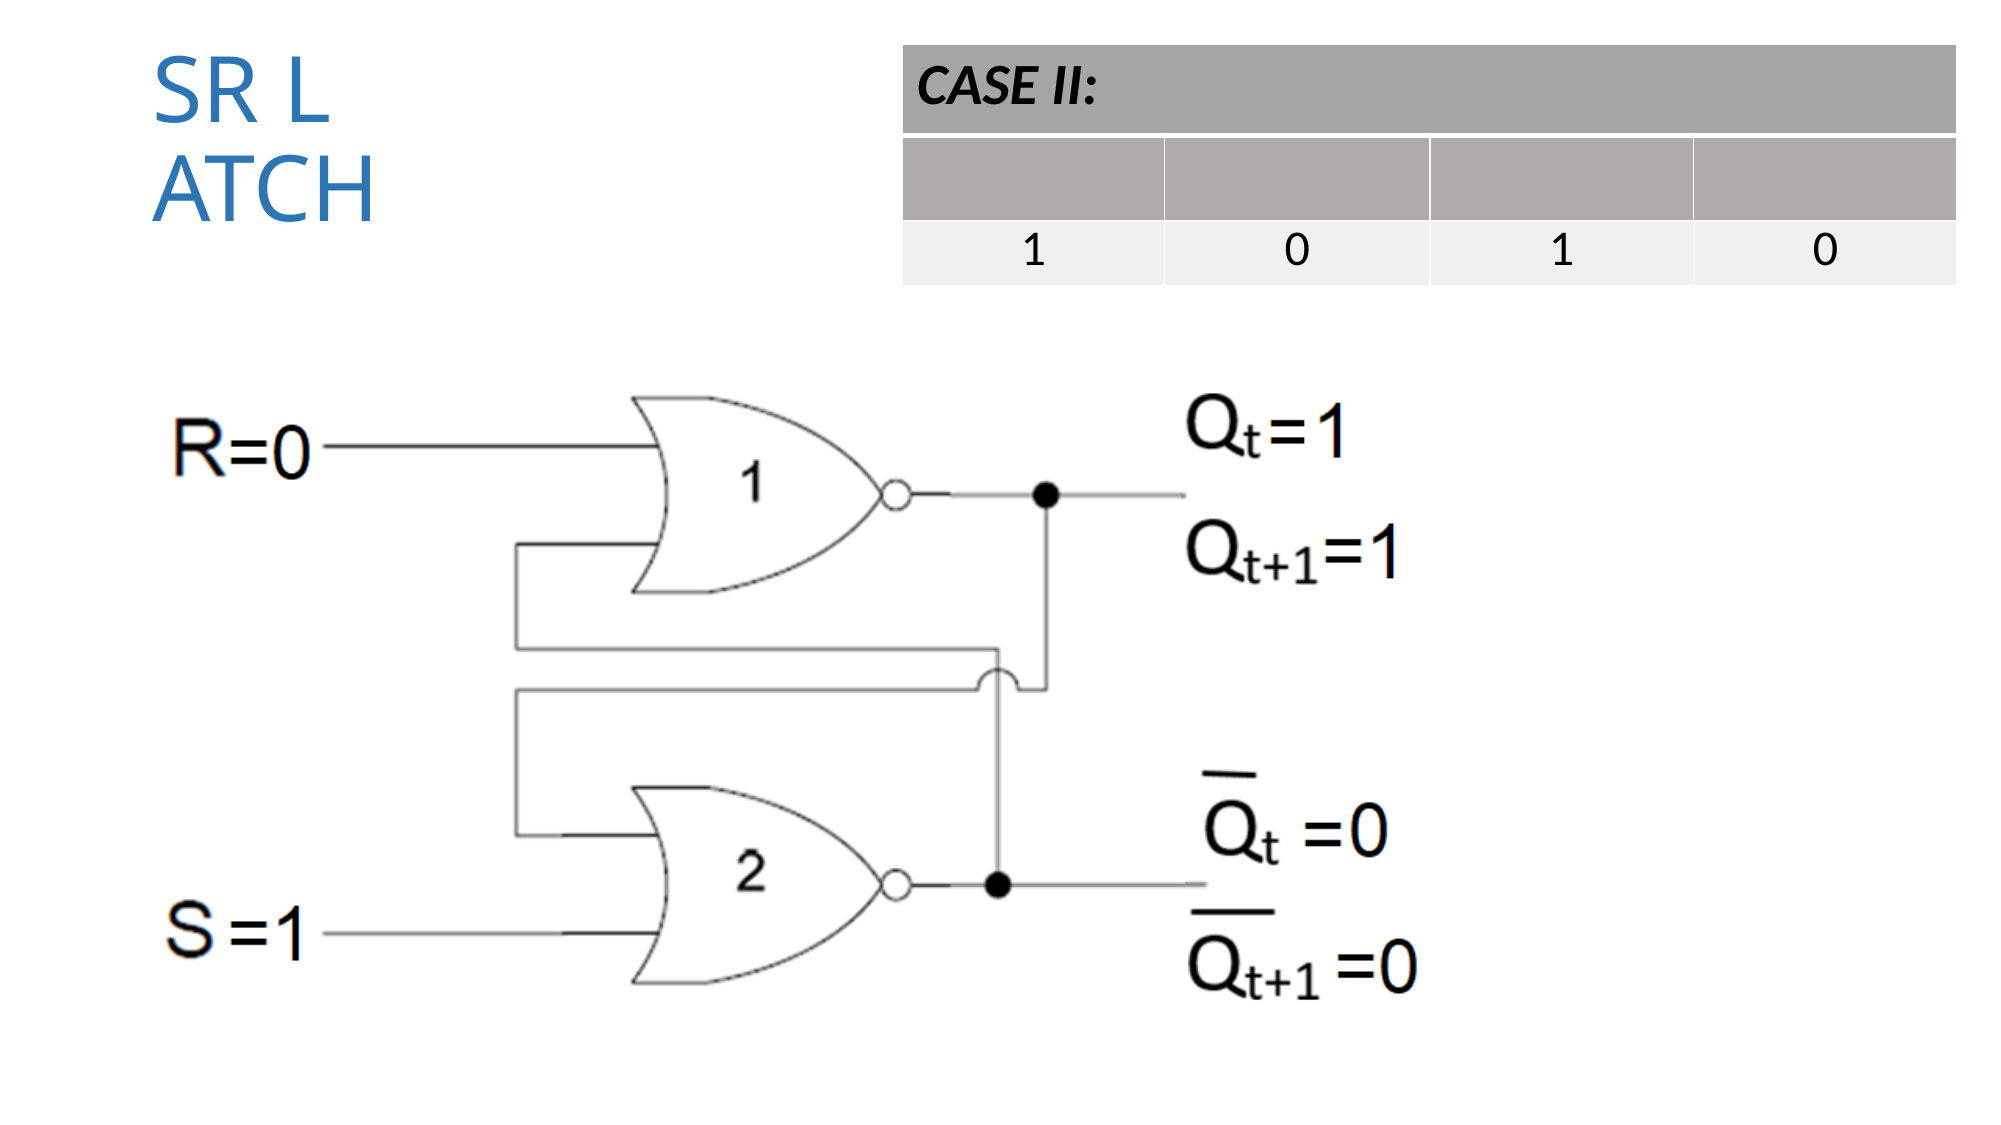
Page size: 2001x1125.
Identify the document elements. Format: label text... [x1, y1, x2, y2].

picture [163, 389, 1428, 1011]
title SR L ATCH [137, 59, 612, 224]
